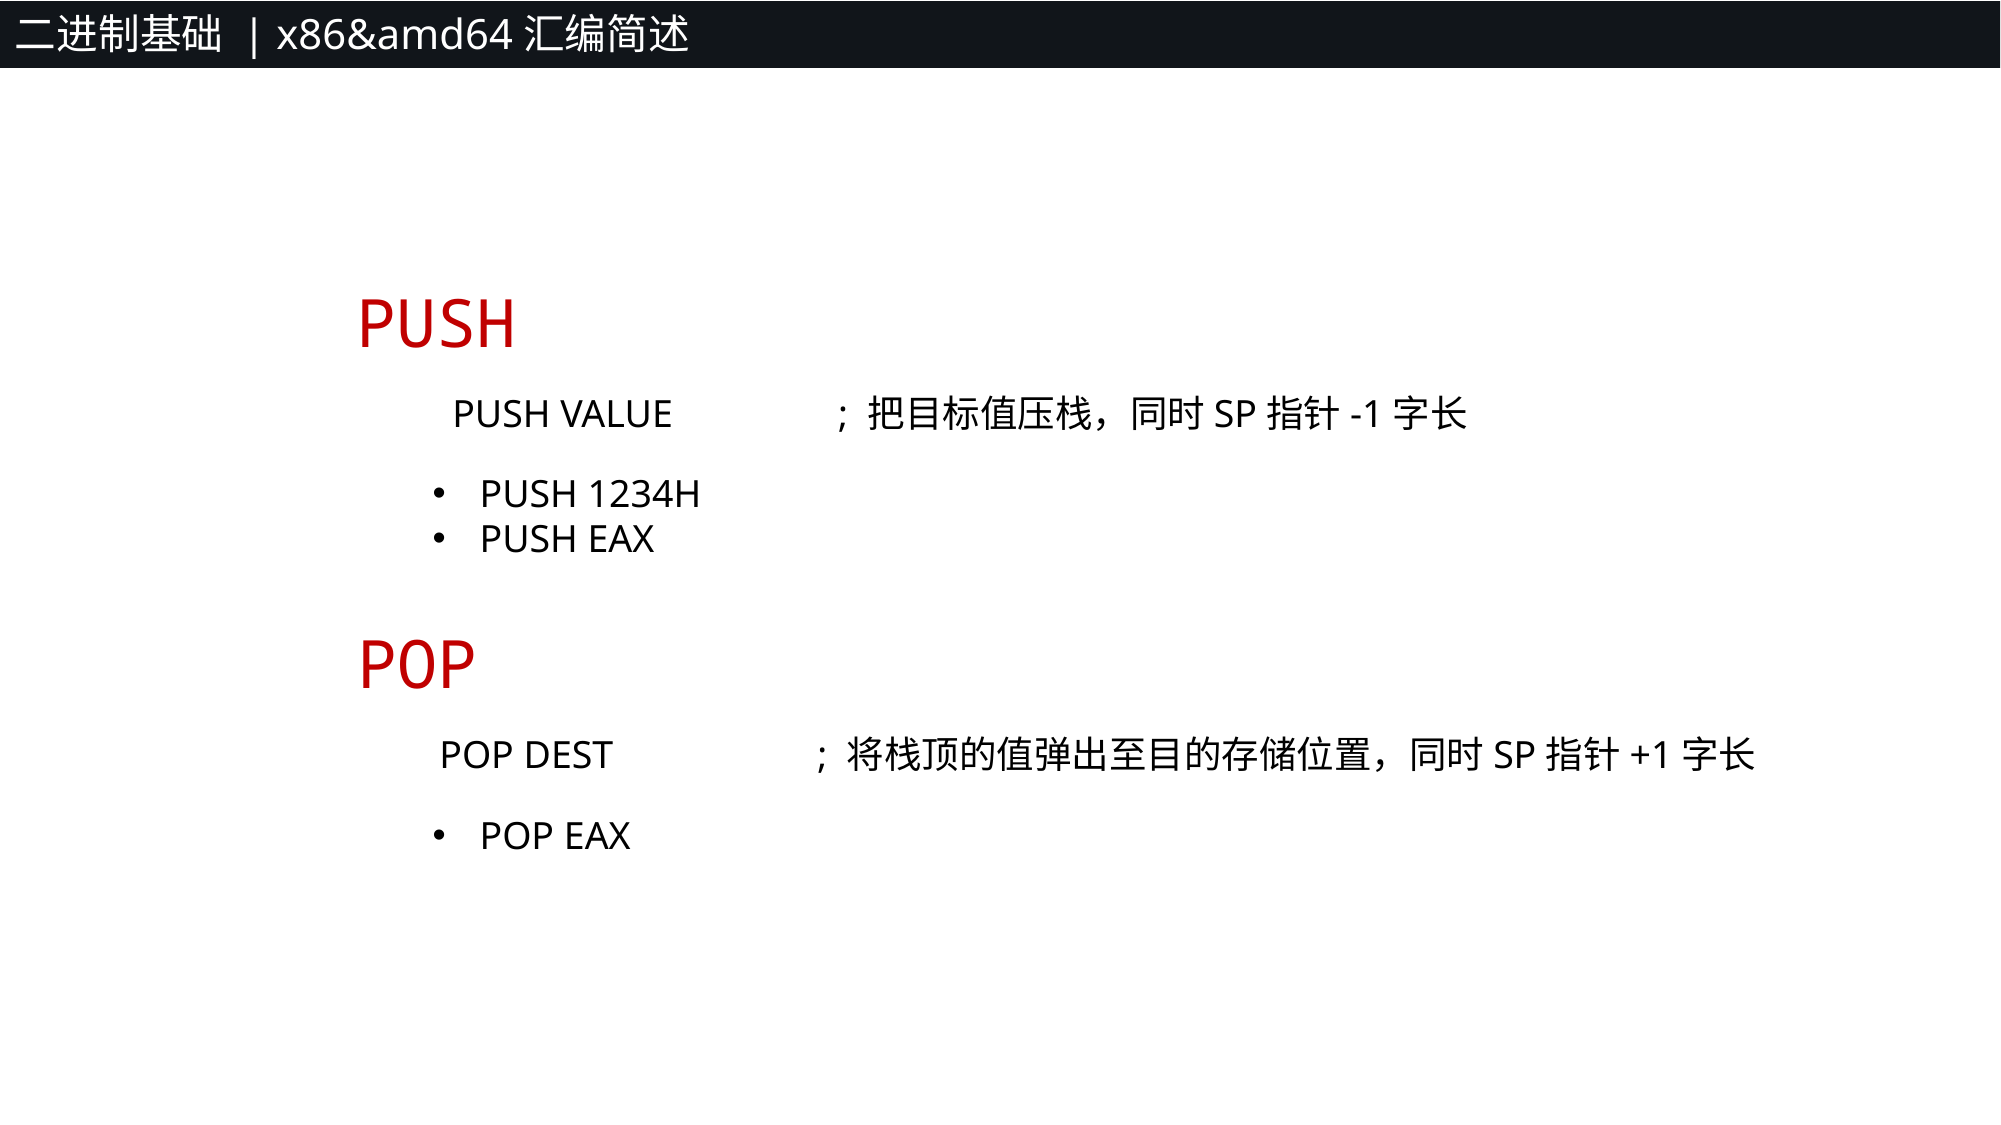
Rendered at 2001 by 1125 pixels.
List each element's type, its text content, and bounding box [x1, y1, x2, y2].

text_box POP [343, 614, 493, 710]
text_box PUSH [341, 273, 532, 368]
text_box PUSH 1234H PUSH EAX [417, 462, 1424, 568]
text_box POP DEST ; 将栈顶的值弹出至目的存储位置，同时SP指针+1字长 [424, 724, 1772, 784]
text_box 二进制基础 | x86&amd64汇编简述 [0, 0, 925, 65]
text_box PUSH VALUE ; 把目标值压栈，同时SP指针-1字长 [437, 382, 1483, 443]
text_box POP EAX [417, 804, 1424, 864]
